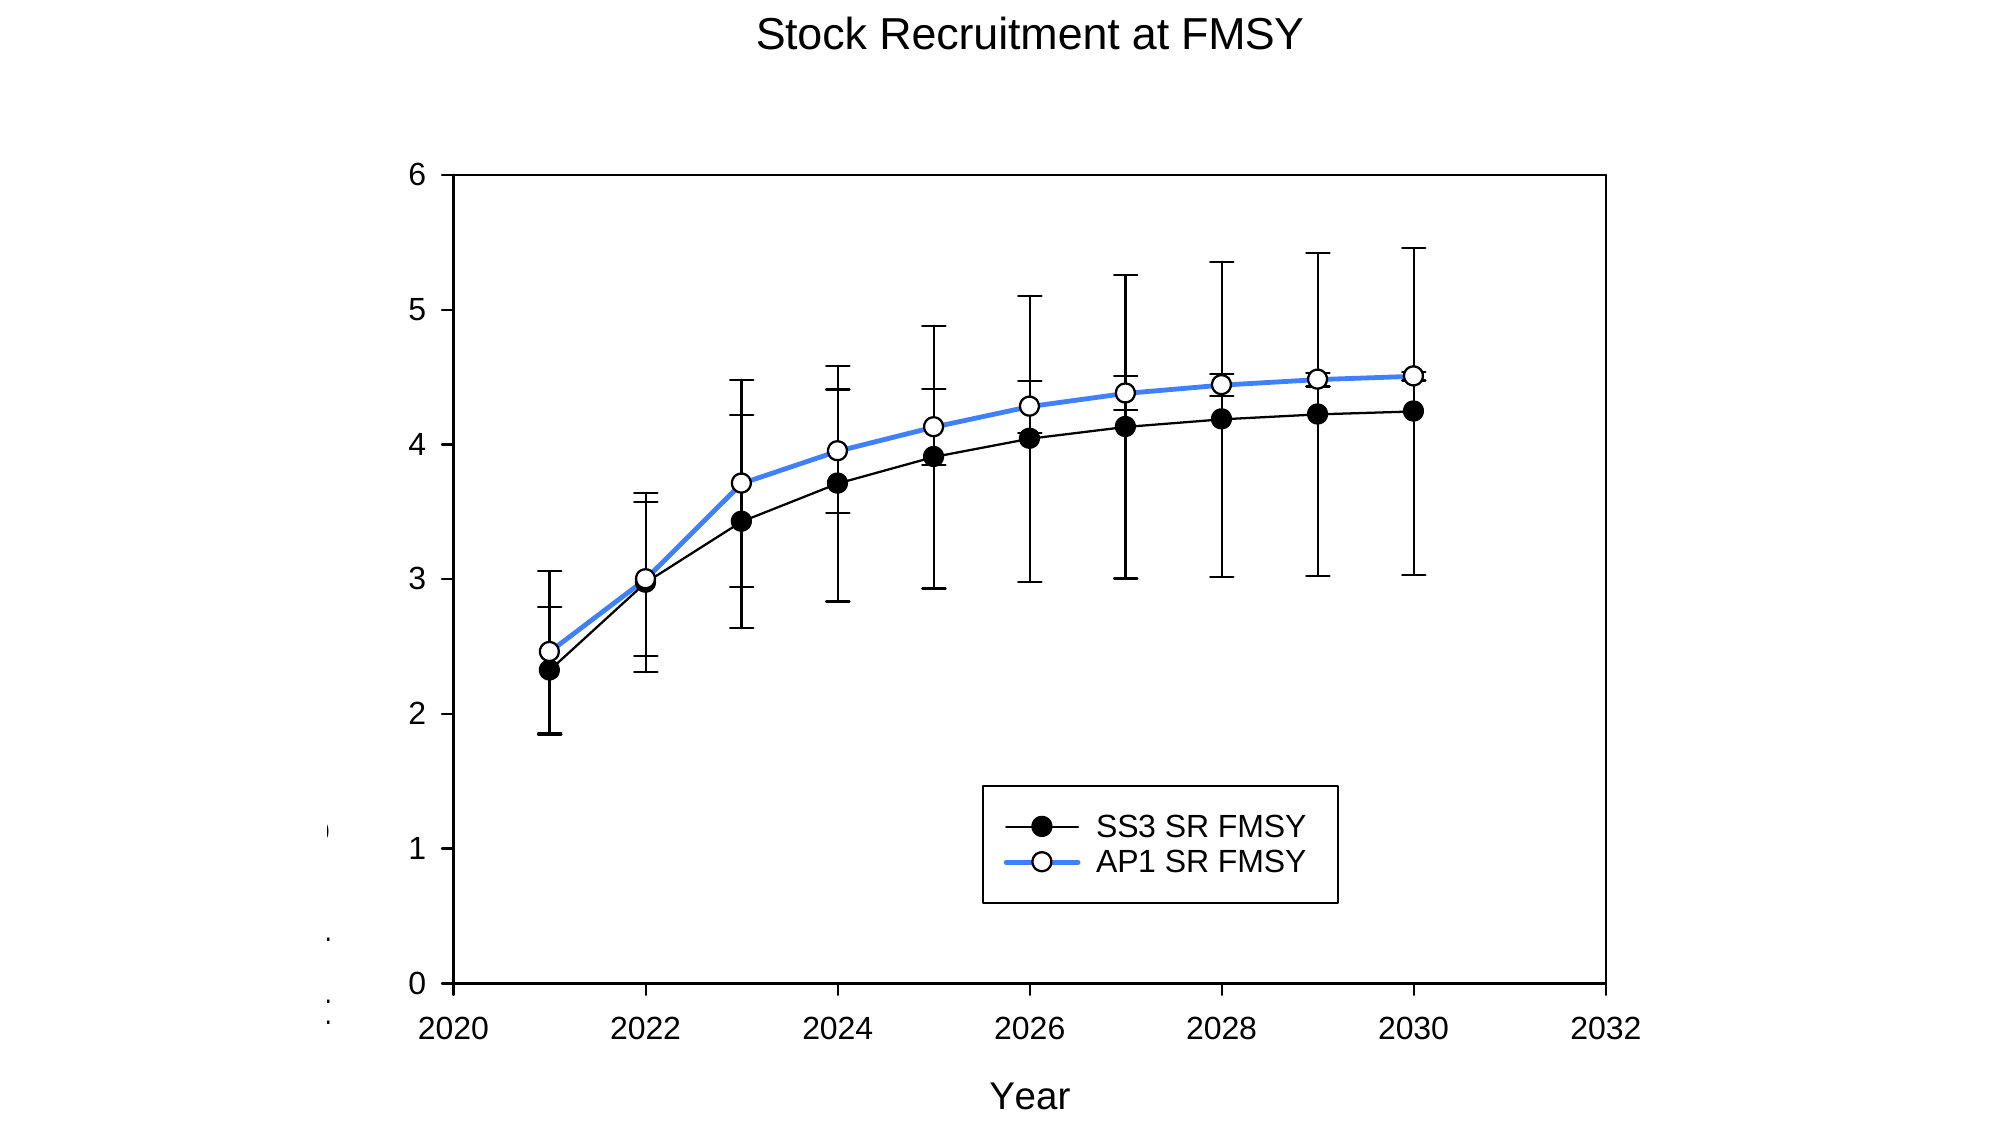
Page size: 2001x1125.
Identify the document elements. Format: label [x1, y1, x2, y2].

picture [327, 0, 1673, 1125]
